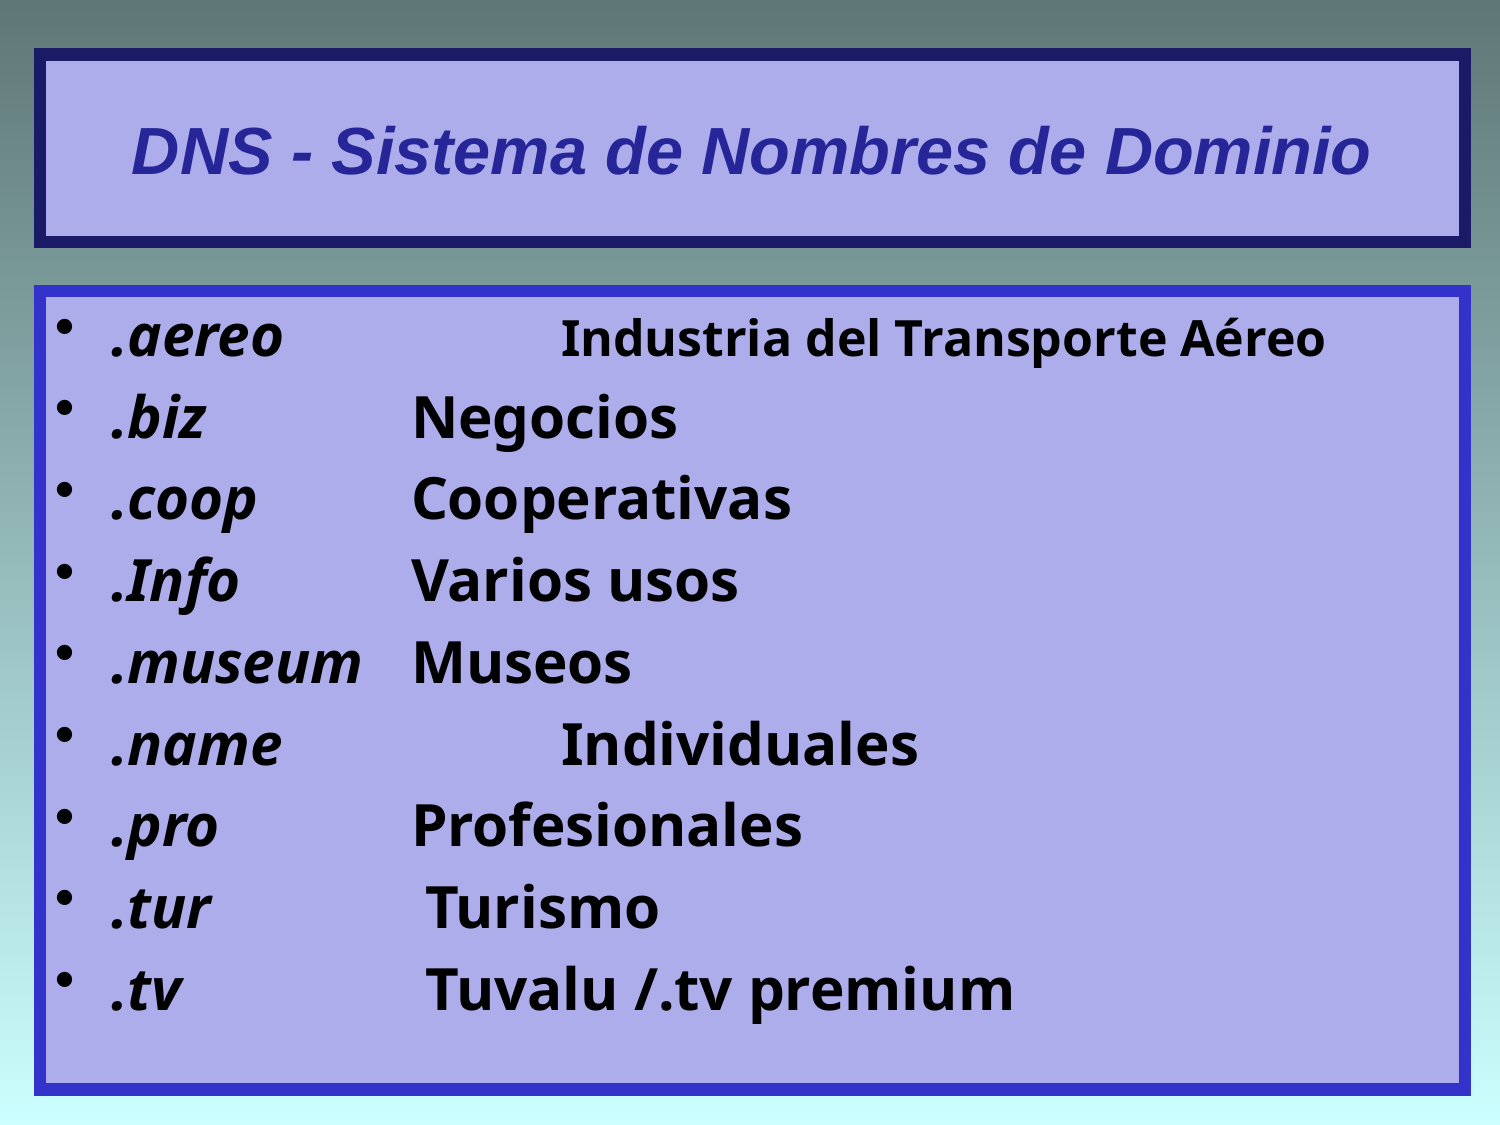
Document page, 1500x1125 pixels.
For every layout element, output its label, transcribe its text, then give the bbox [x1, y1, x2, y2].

title DNS - Sistema de Nombres de Dominio [39, 54, 1466, 243]
list .aereo Industria del Transporte Aéreo .biz Negocios .coop Cooperativas .Info Varios usos .museum Museos .name Individuales .pro Profesionales .tur Turismo .tv Tuvalu /.tv premium [39, 290, 1466, 1090]
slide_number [112, 1090, 426, 1101]
slide_number 18 [1074, 1090, 1388, 1101]
